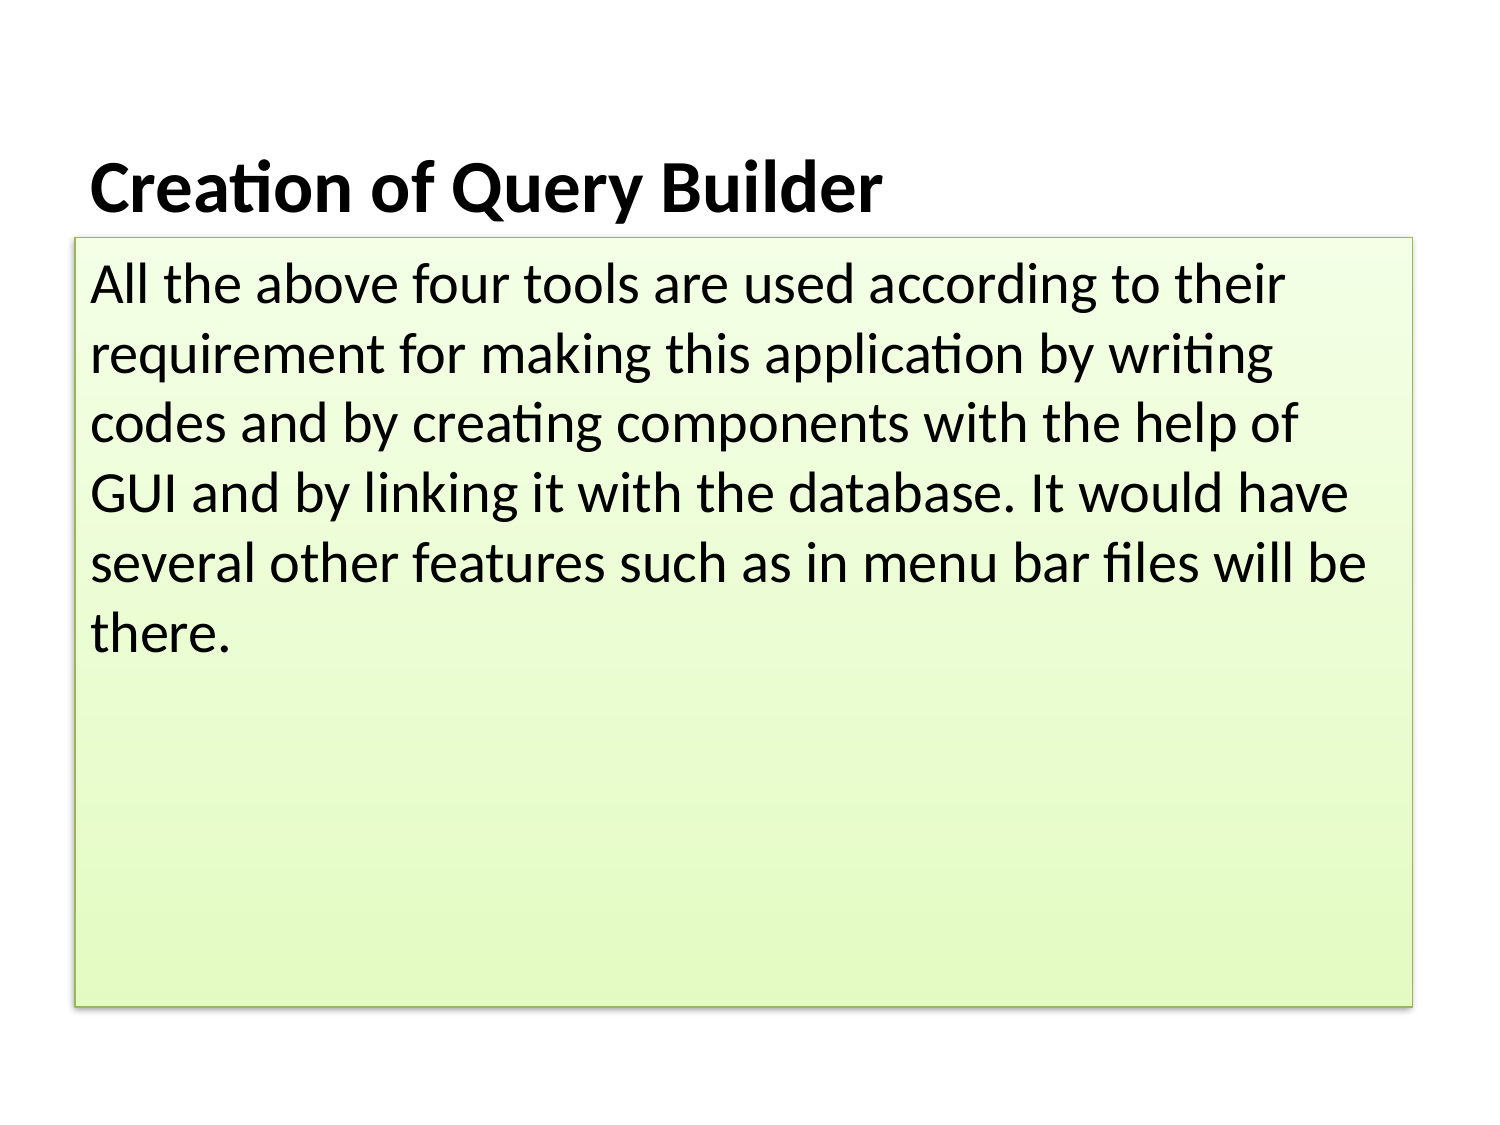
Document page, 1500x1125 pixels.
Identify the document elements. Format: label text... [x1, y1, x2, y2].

title Creation of Query Builder [75, 44, 1413, 236]
list All the above four tools are used according to their requirement for making this application by writing codes and by creating components with the help of GUI and by linking it with the database. It would have several other features such as in menu bar files will be there. [74, 237, 1413, 1008]
